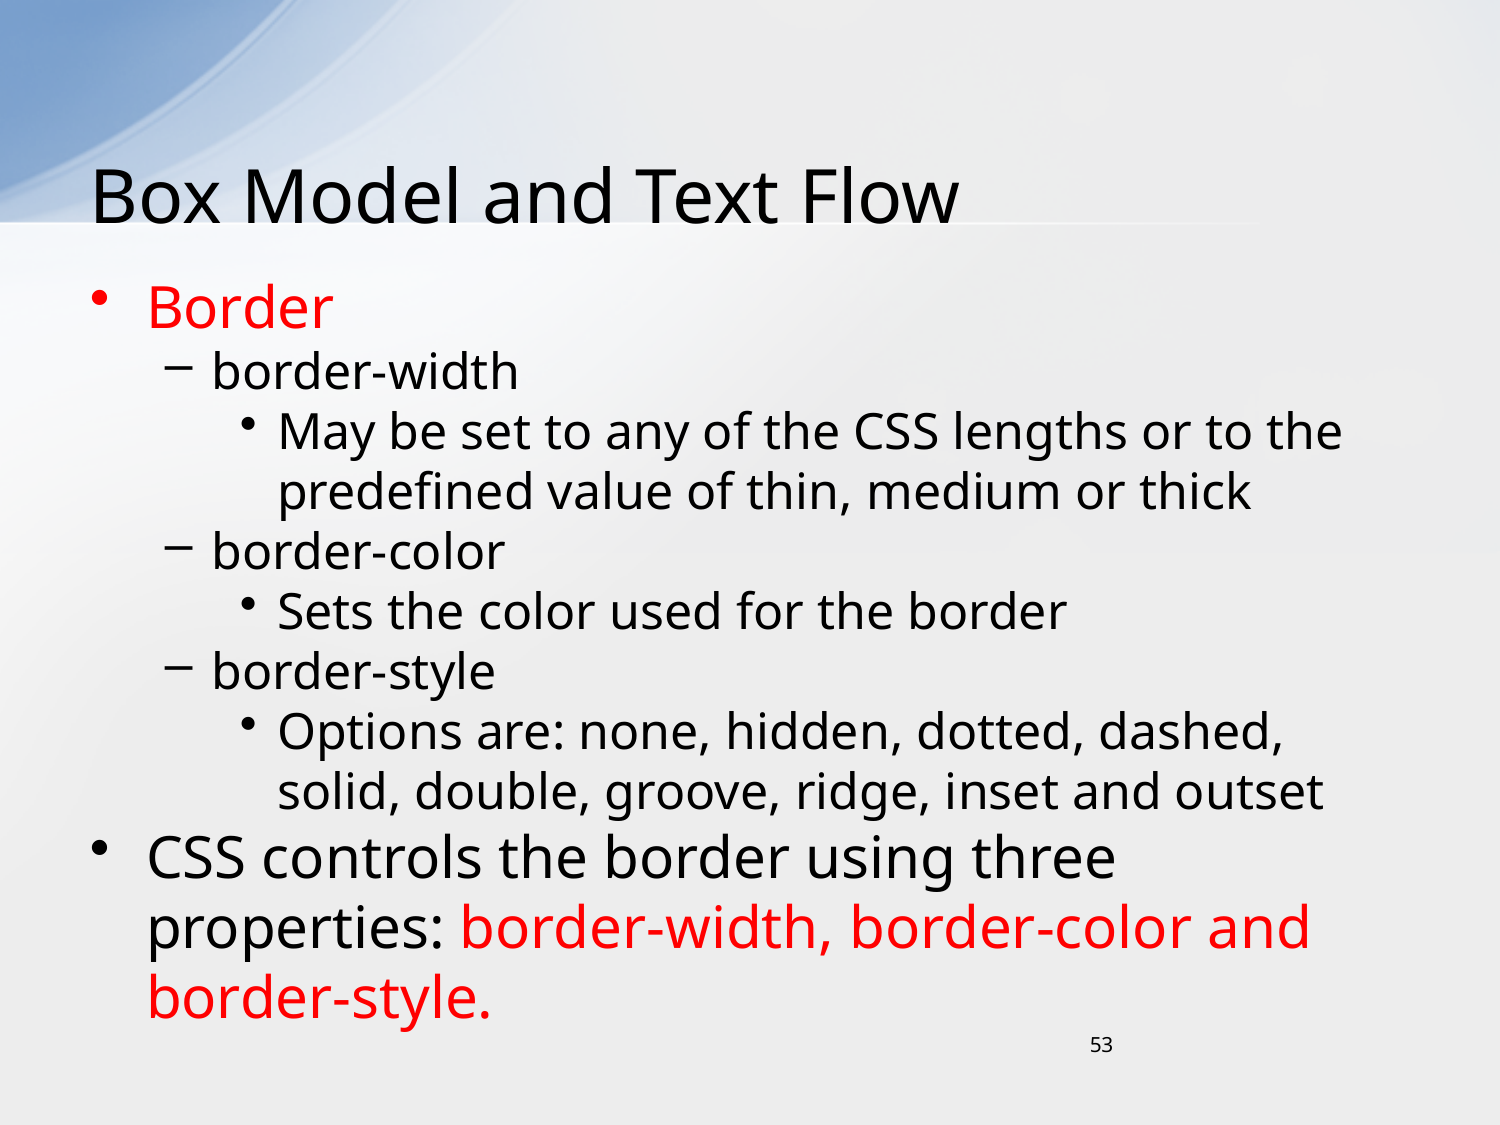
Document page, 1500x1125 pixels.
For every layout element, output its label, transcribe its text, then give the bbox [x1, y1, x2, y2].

list Border border-width May be set to any of the CSS lengths or to the predefined value of thin, medium or thick border-color Sets the color used for the border border-style Options are: none, hidden, dotted, dashed, solid, double, groove, ridge, inset and outset CSS controls the border using three properties: border-width, border-color and border-style. [75, 262, 1425, 1005]
picture [0, 0, 1500, 1125]
title Box Model and Text Flow [75, 58, 1425, 247]
slide_number 53 [1074, 1024, 1425, 1103]
